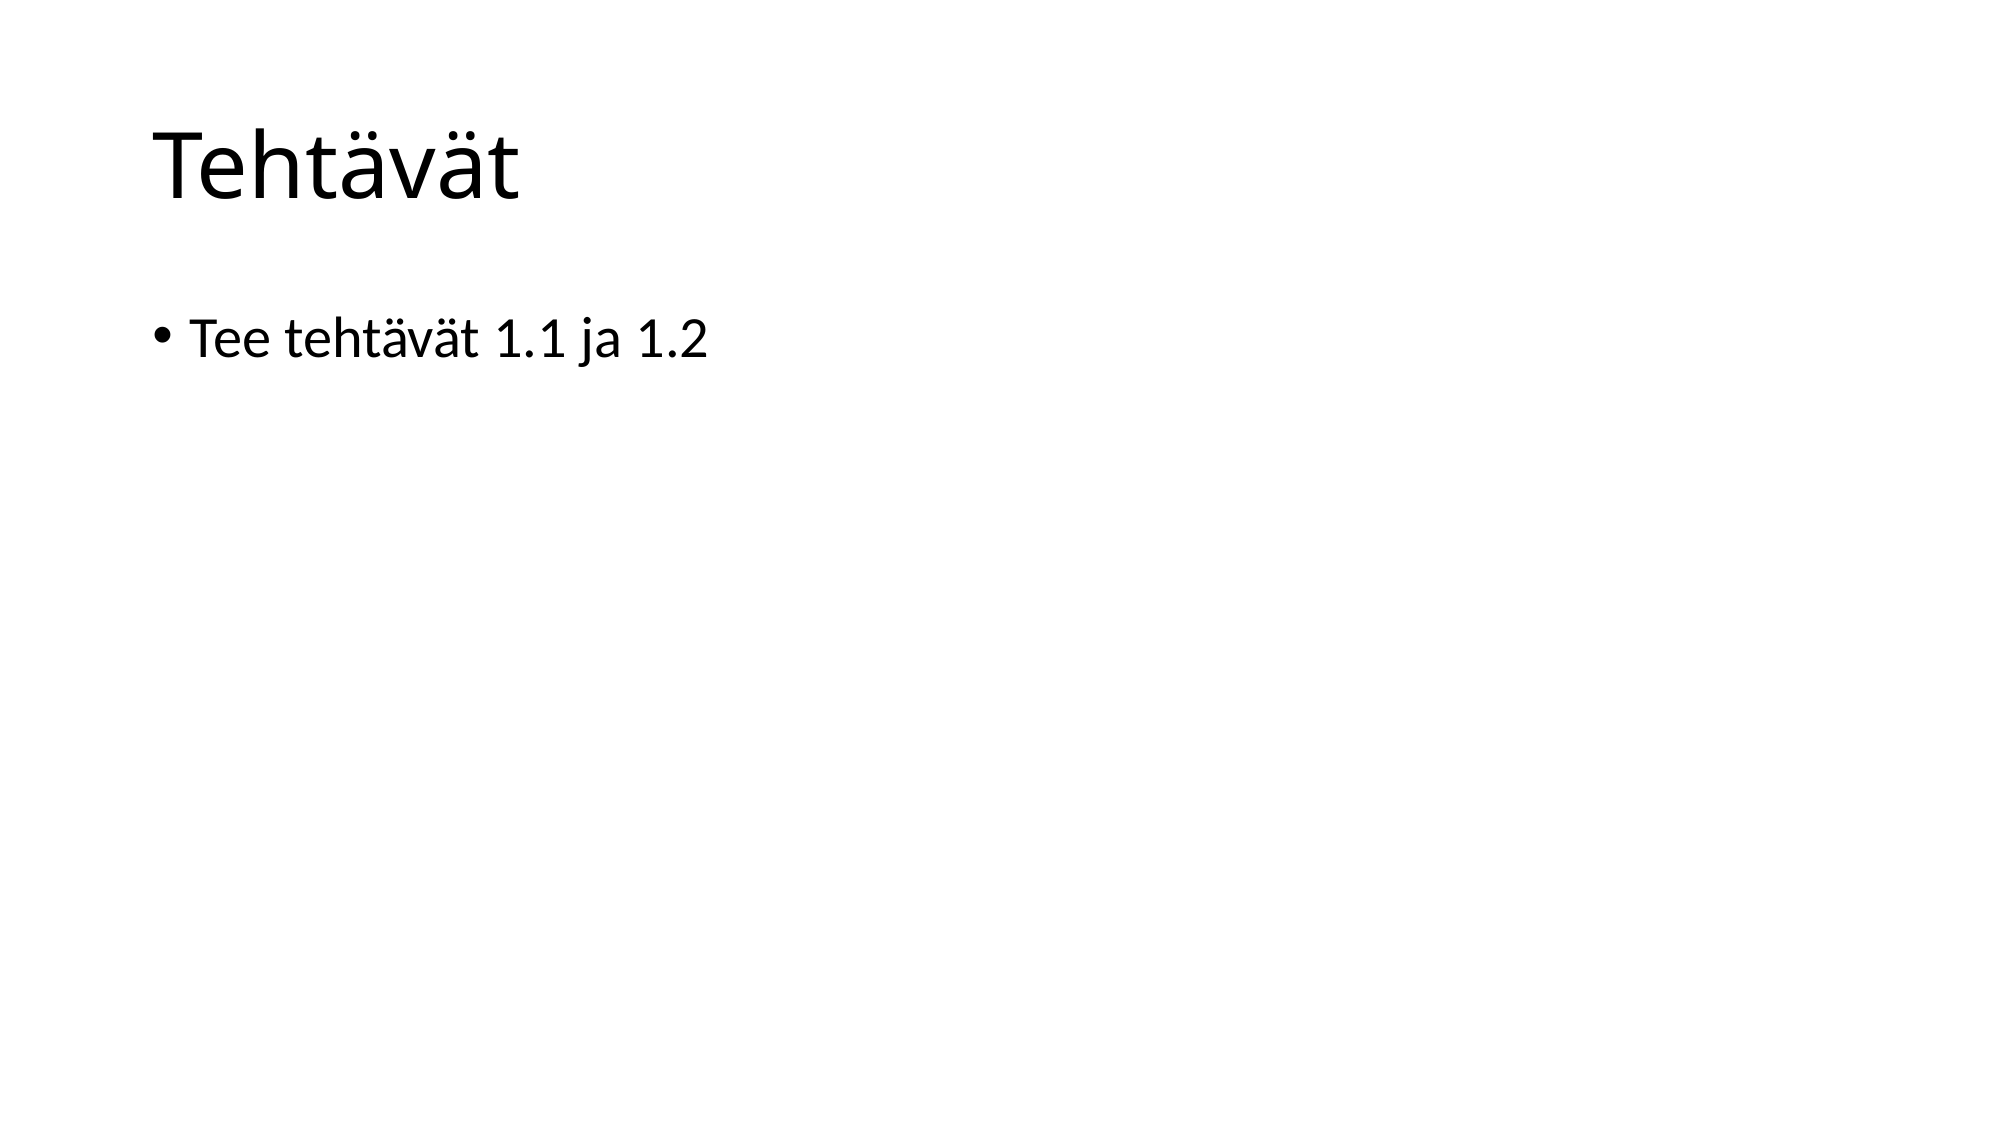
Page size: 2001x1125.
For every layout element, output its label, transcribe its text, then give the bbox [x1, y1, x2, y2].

list Tee tehtävät 1.1 ja 1.2 [137, 299, 1863, 1014]
title Tehtävät [137, 59, 1863, 278]
